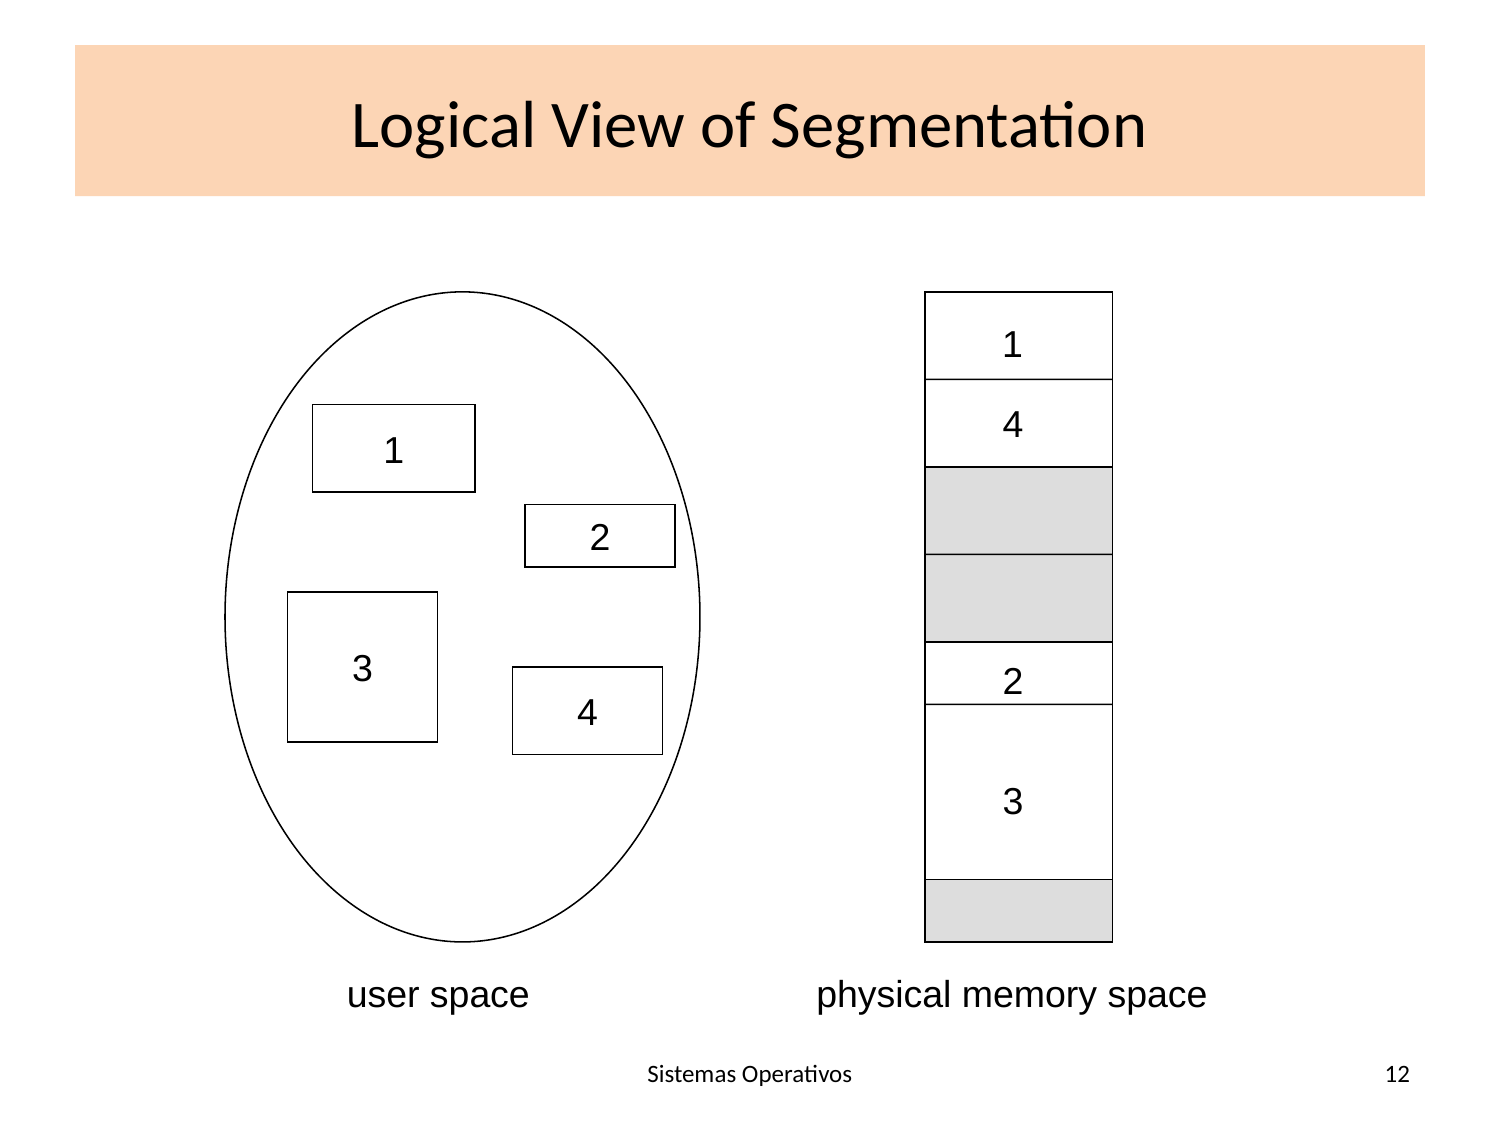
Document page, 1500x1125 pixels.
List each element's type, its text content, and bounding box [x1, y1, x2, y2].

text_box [924, 291, 1113, 943]
text_box 4 [512, 666, 663, 755]
text_box physical memory space [801, 962, 1223, 1022]
text_box [225, 291, 700, 942]
title Logical View of Segmentation [75, 45, 1425, 197]
text_box 1 [312, 404, 475, 492]
text_box 2 [524, 504, 675, 567]
text_box user space [331, 962, 556, 1022]
text_box 3 [287, 591, 438, 742]
footer Sistemas Operativos [512, 1042, 988, 1103]
slide_number 12 [1074, 1042, 1425, 1103]
